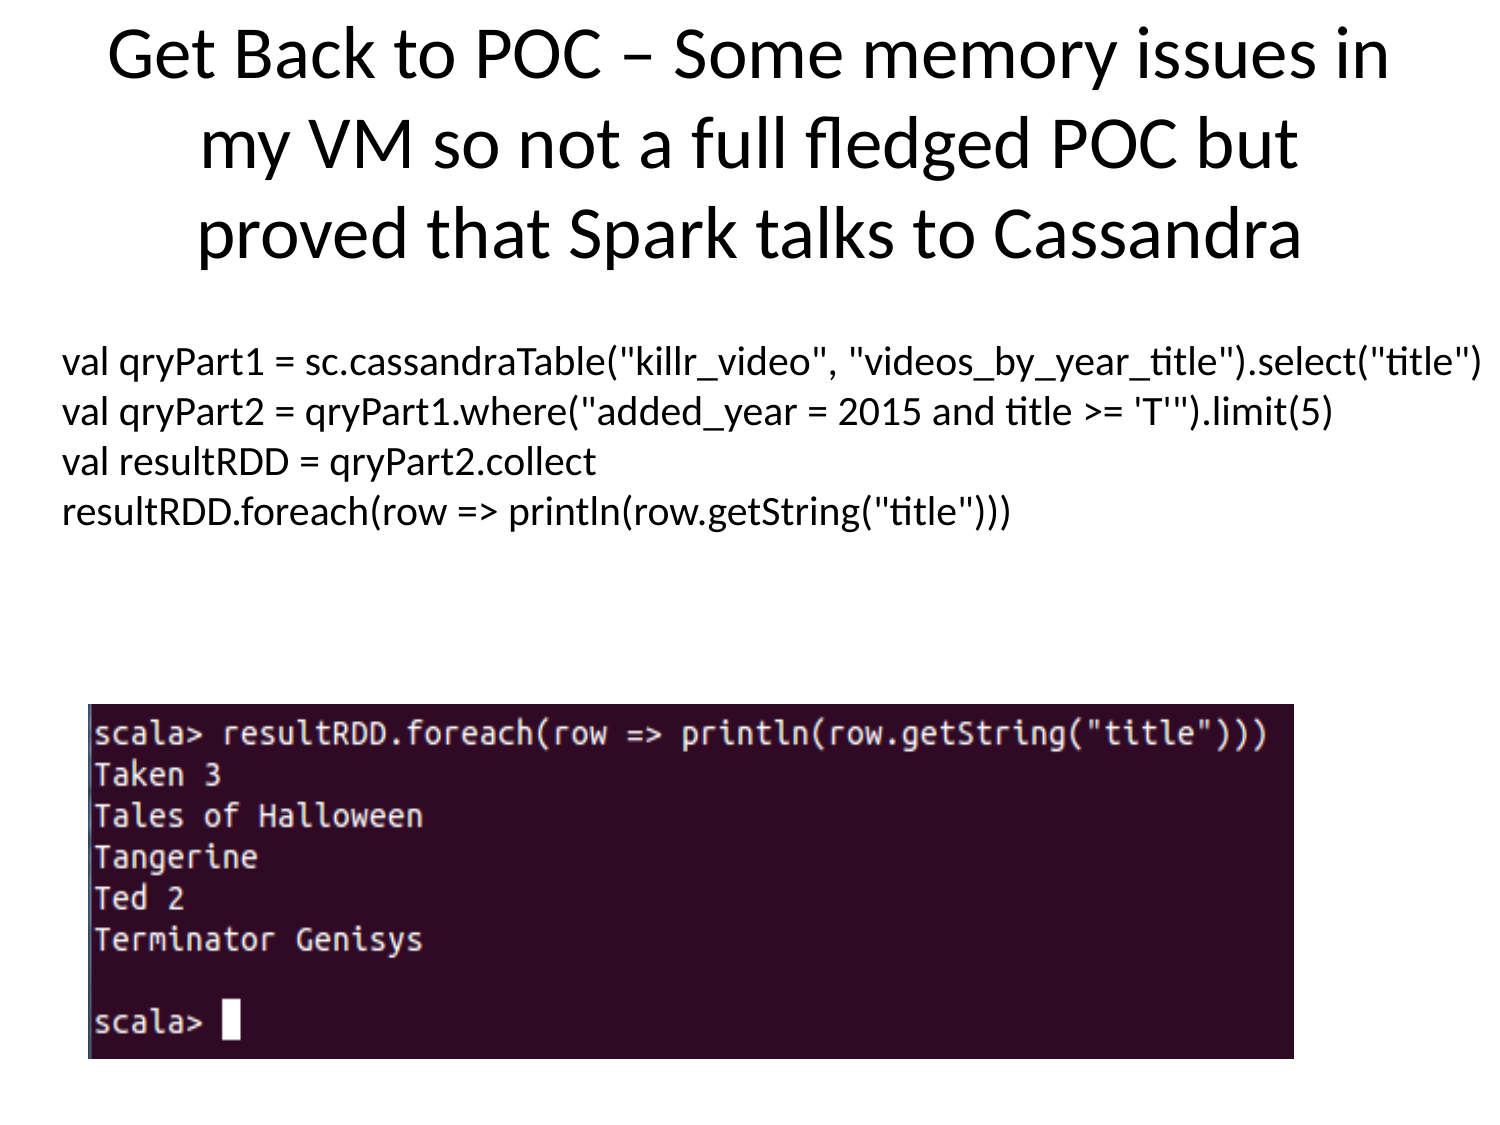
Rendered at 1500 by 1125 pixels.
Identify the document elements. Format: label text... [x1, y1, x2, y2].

title Get Back to POC – Some memory issues in my VM so not a full fledged POC but proved that Spark talks to Cassandra [75, 45, 1425, 233]
text_box val qryPart1 = sc.cassandraTable("killr_video", "videos_by_year_title").select("title") val qryPart2 = qryPart1.where("added_year = 2015 and title >= 'T'").limit(5) val resultRDD = qryPart2.collect resultRDD.foreach(row => println(row.getString("title"))) [47, 326, 1500, 542]
picture [88, 703, 1294, 1059]
